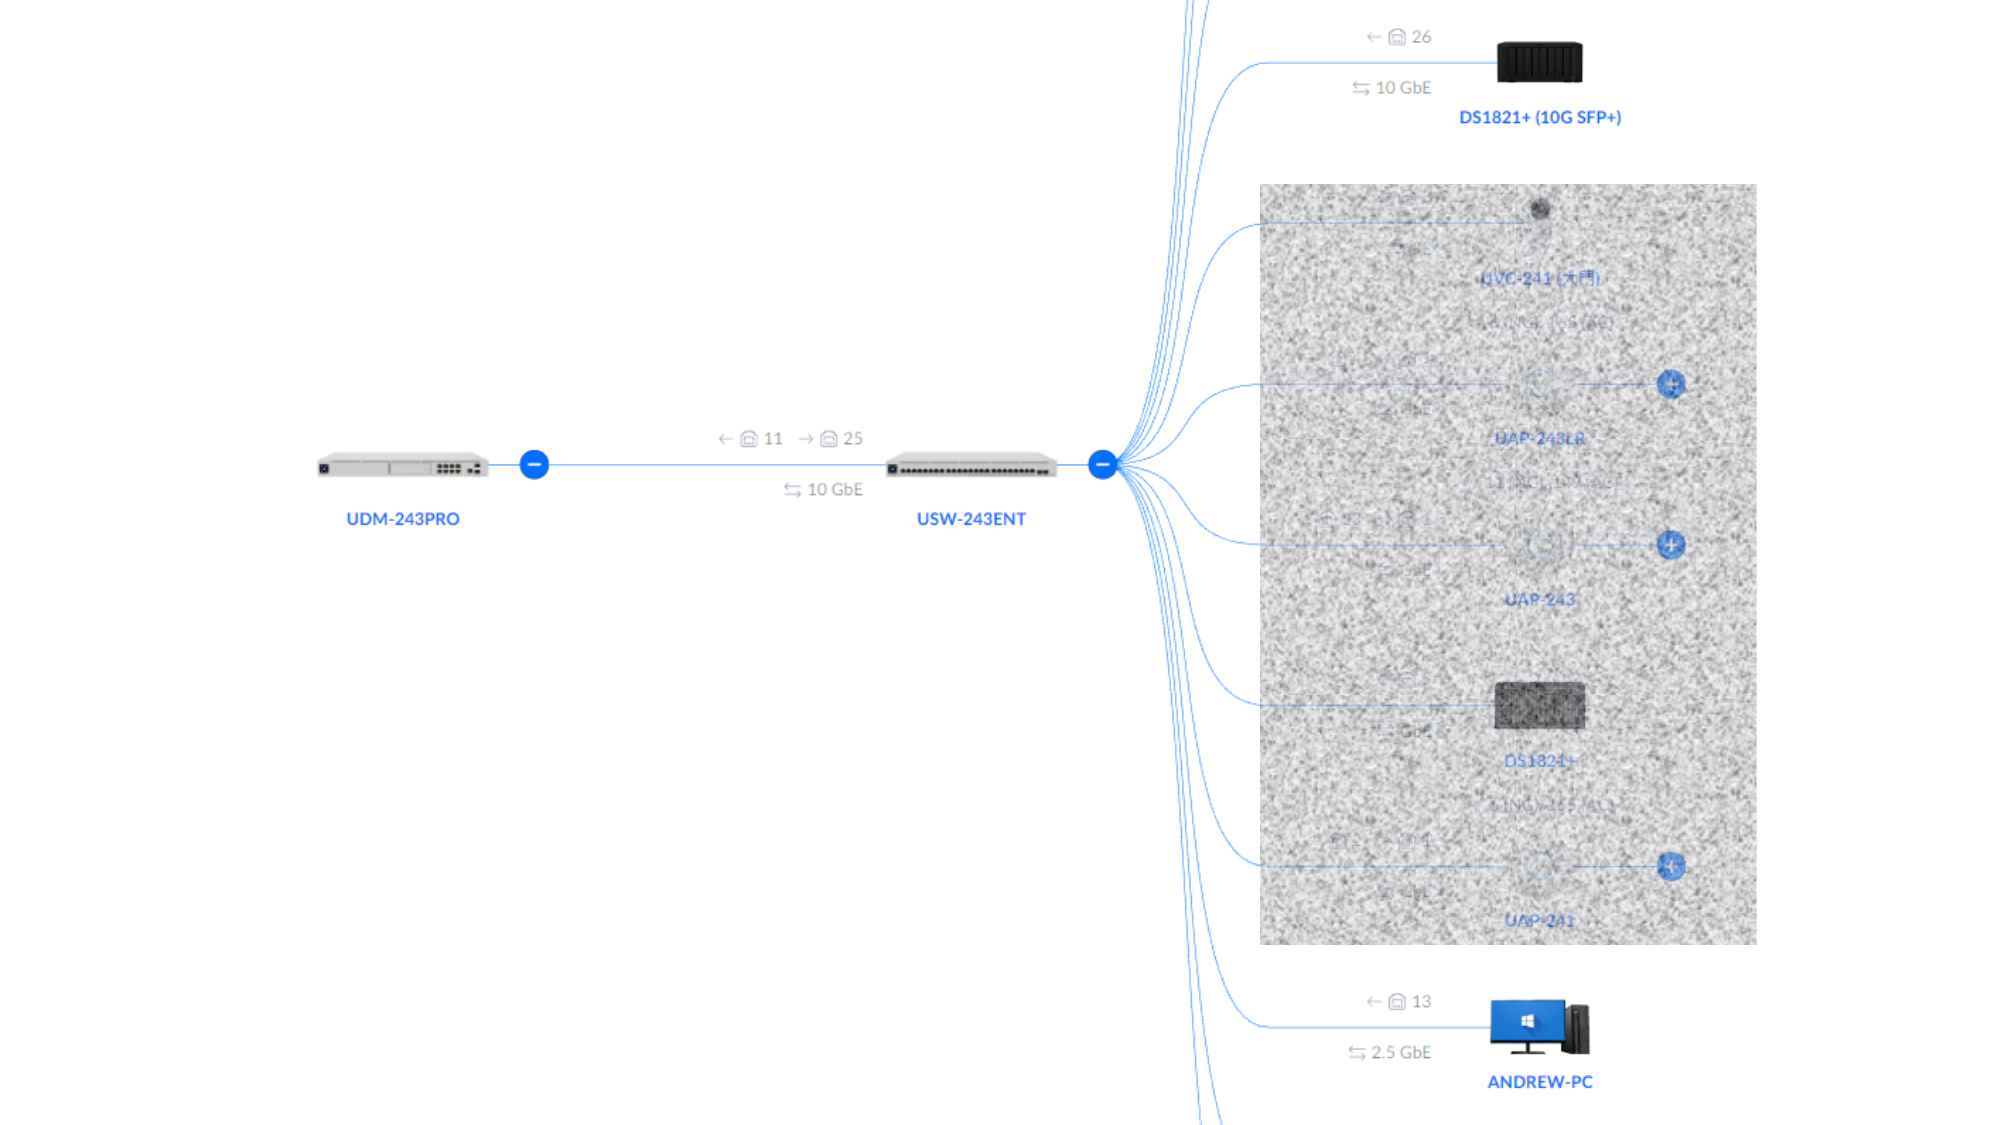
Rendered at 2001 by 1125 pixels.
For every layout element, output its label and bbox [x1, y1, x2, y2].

picture [170, 0, 1830, 1125]
